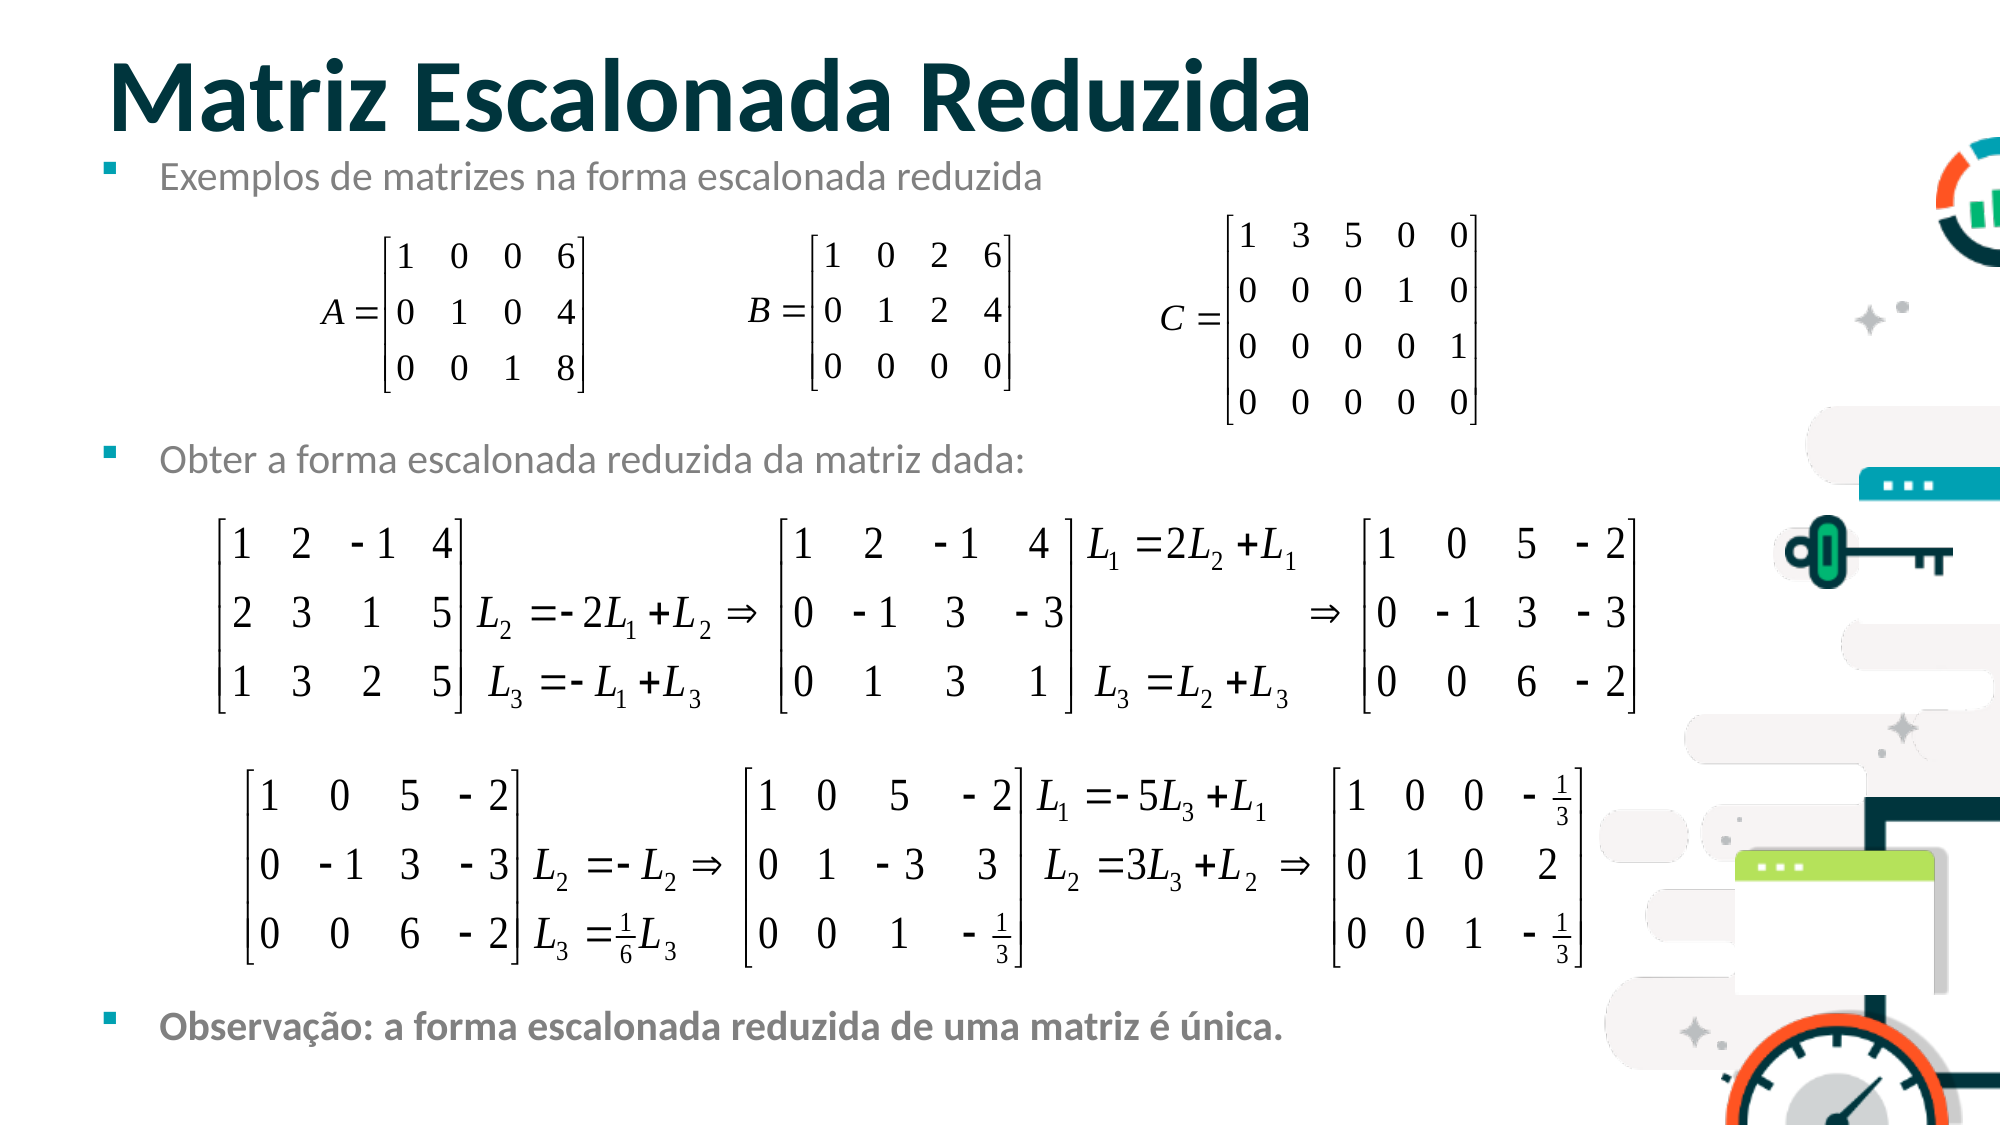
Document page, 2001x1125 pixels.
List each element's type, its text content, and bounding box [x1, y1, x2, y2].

picture [1936, 137, 2000, 267]
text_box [313, 228, 599, 403]
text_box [740, 227, 1025, 401]
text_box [235, 755, 1598, 981]
title Matriz Escalonada Reduzida [93, 0, 1736, 142]
picture [1599, 406, 2000, 1125]
subtitle Exemplos de matrizes na forma escalonada reduzida Obter a forma escalonada reduzida da matriz dada: Observação: a forma escalonada reduzida de uma matriz é única. [85, 142, 1886, 1025]
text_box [1154, 209, 1492, 433]
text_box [207, 507, 1653, 725]
picture [1896, 301, 1909, 313]
